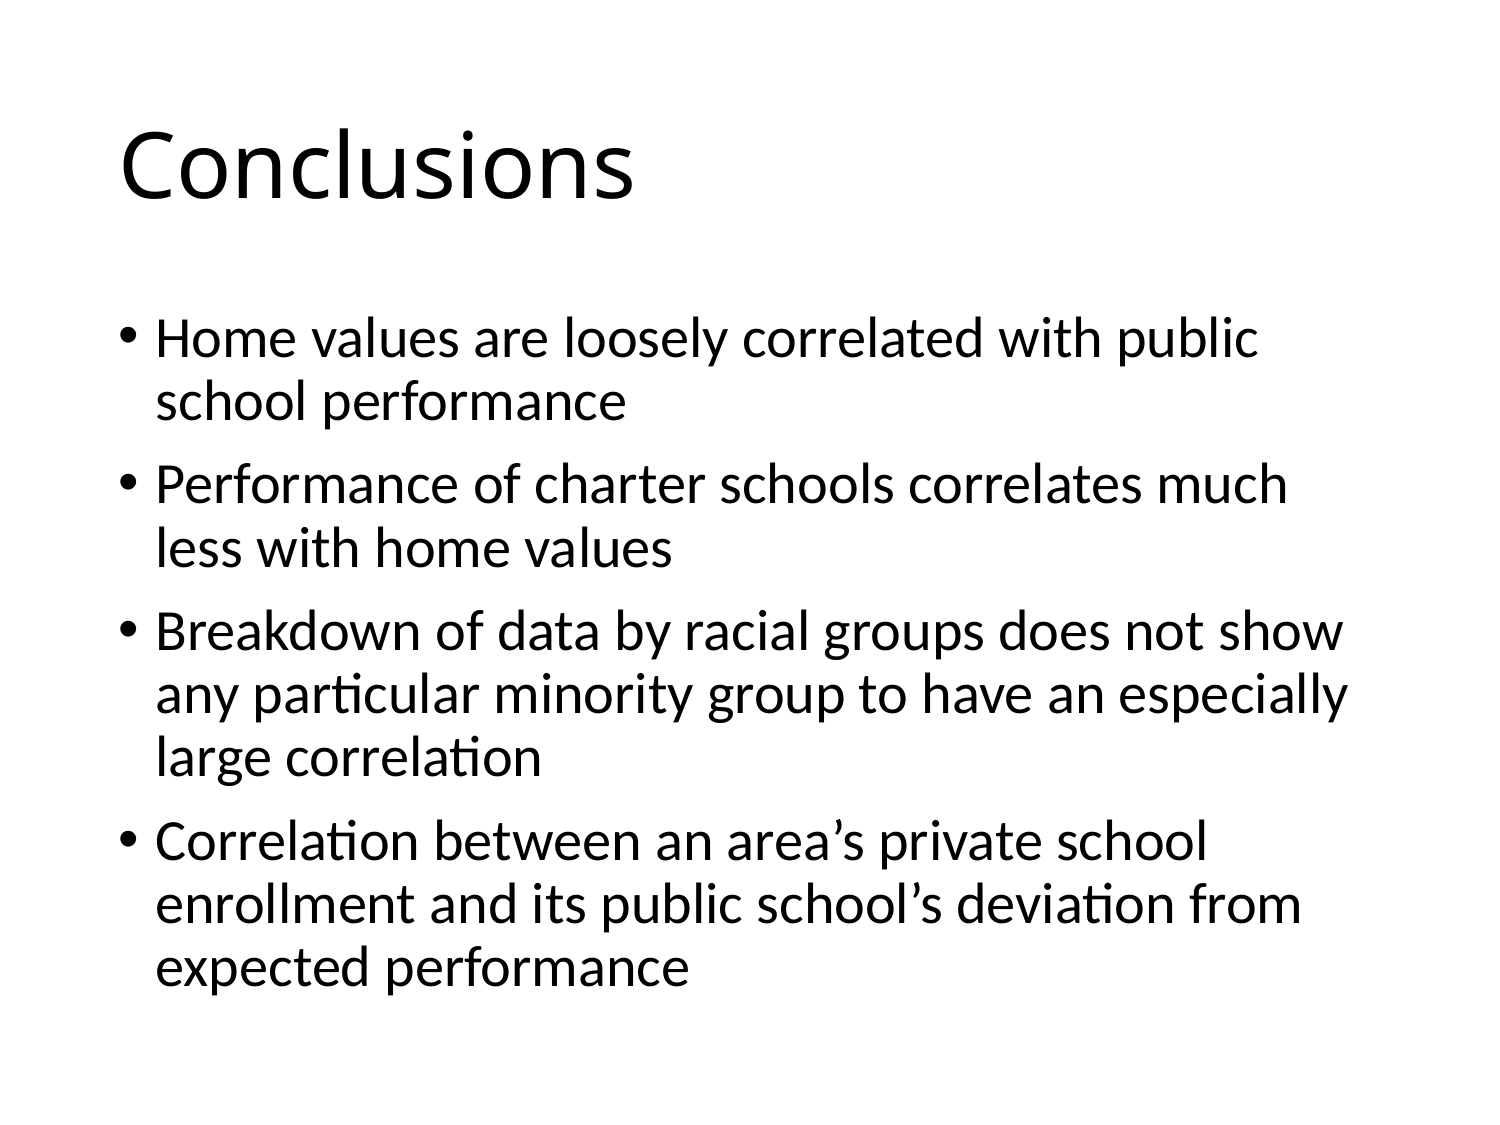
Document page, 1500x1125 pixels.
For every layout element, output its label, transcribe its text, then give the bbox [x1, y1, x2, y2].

list Home values are loosely correlated with public school performance Performance of charter schools correlates much less with home values Breakdown of data by racial groups does not show any particular minority group to have an especially large correlation Correlation between an area’s private school enrollment and its public school’s deviation from expected performance [103, 299, 1397, 1014]
title Conclusions [103, 59, 1397, 278]
